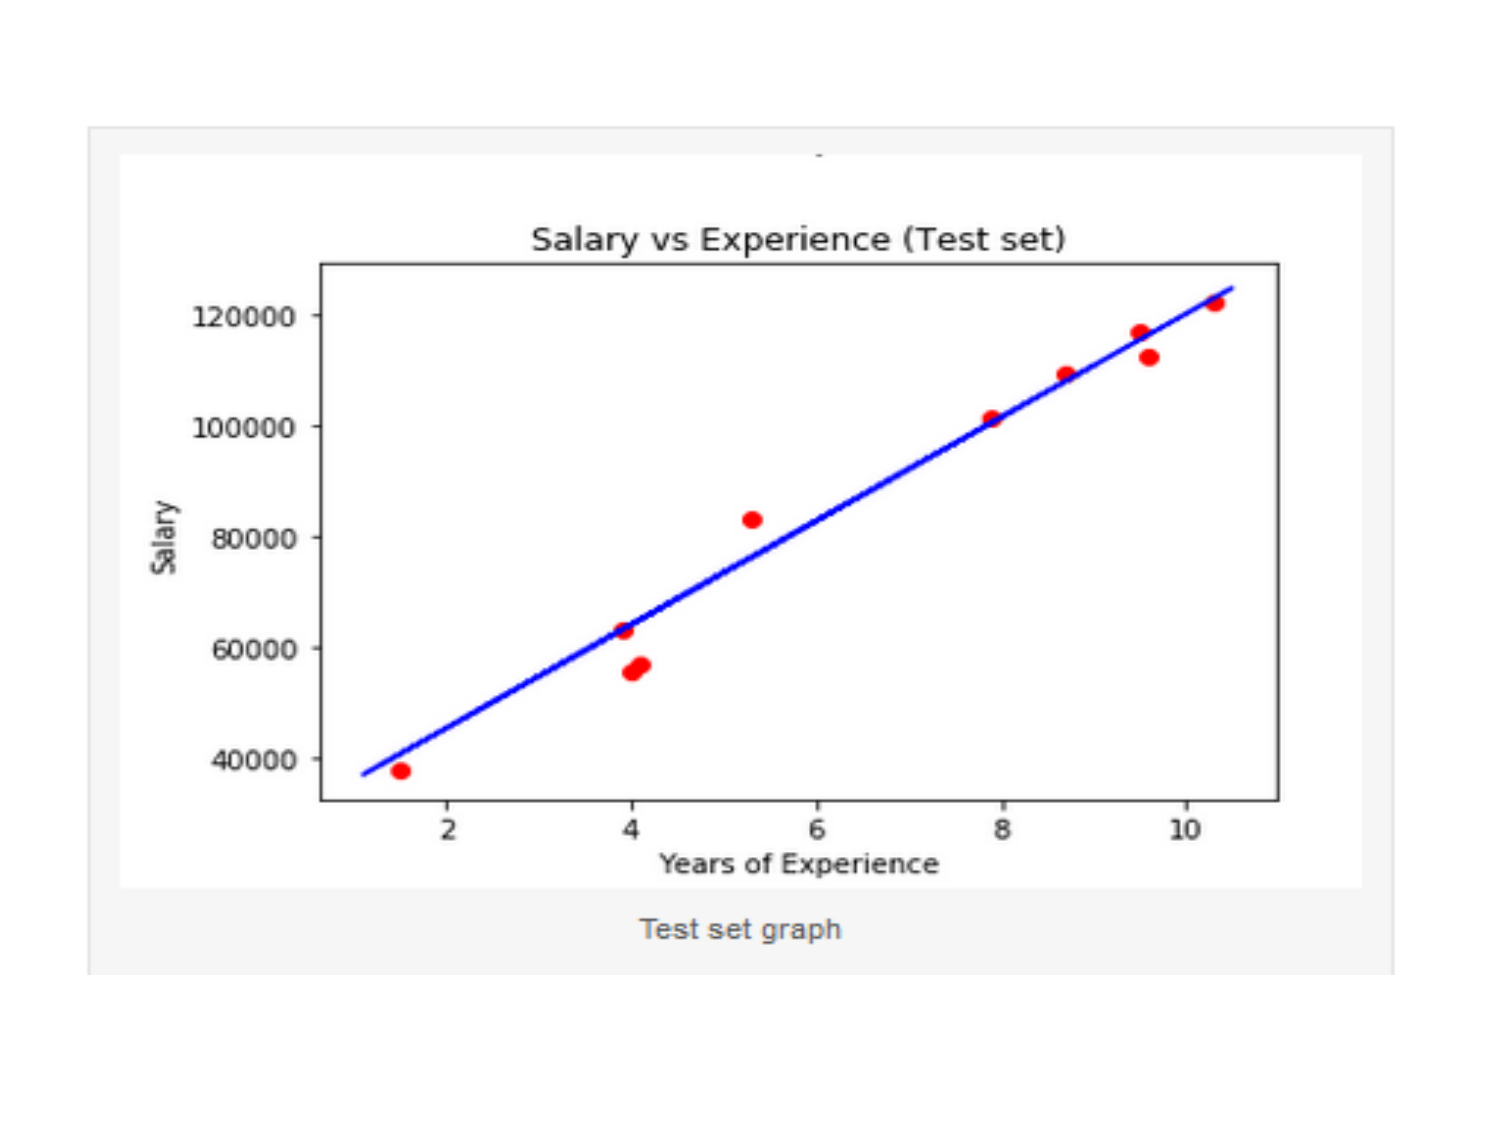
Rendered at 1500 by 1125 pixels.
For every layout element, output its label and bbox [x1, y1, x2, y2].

picture [62, 112, 1413, 976]
